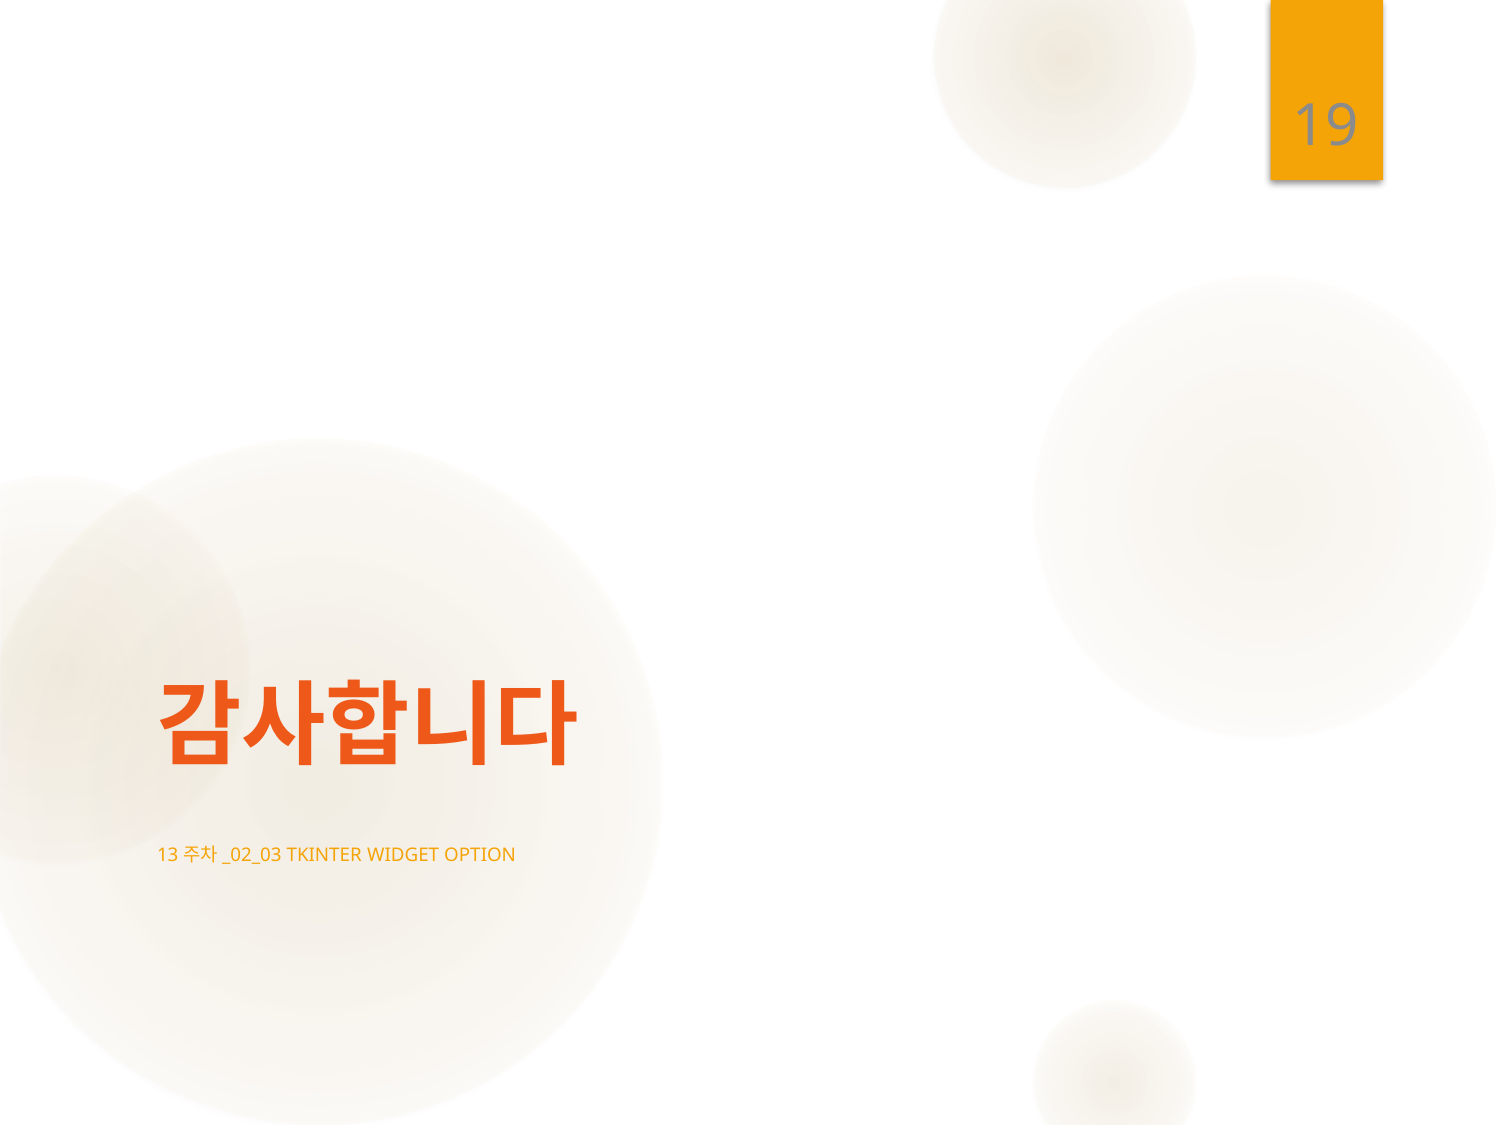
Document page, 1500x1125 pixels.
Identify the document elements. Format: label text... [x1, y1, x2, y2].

title 감사합니다 [142, 237, 1229, 784]
slide_number 19 [1273, 48, 1378, 175]
subtitle 13주차_02_03 Tkinter widget option [142, 835, 1229, 977]
